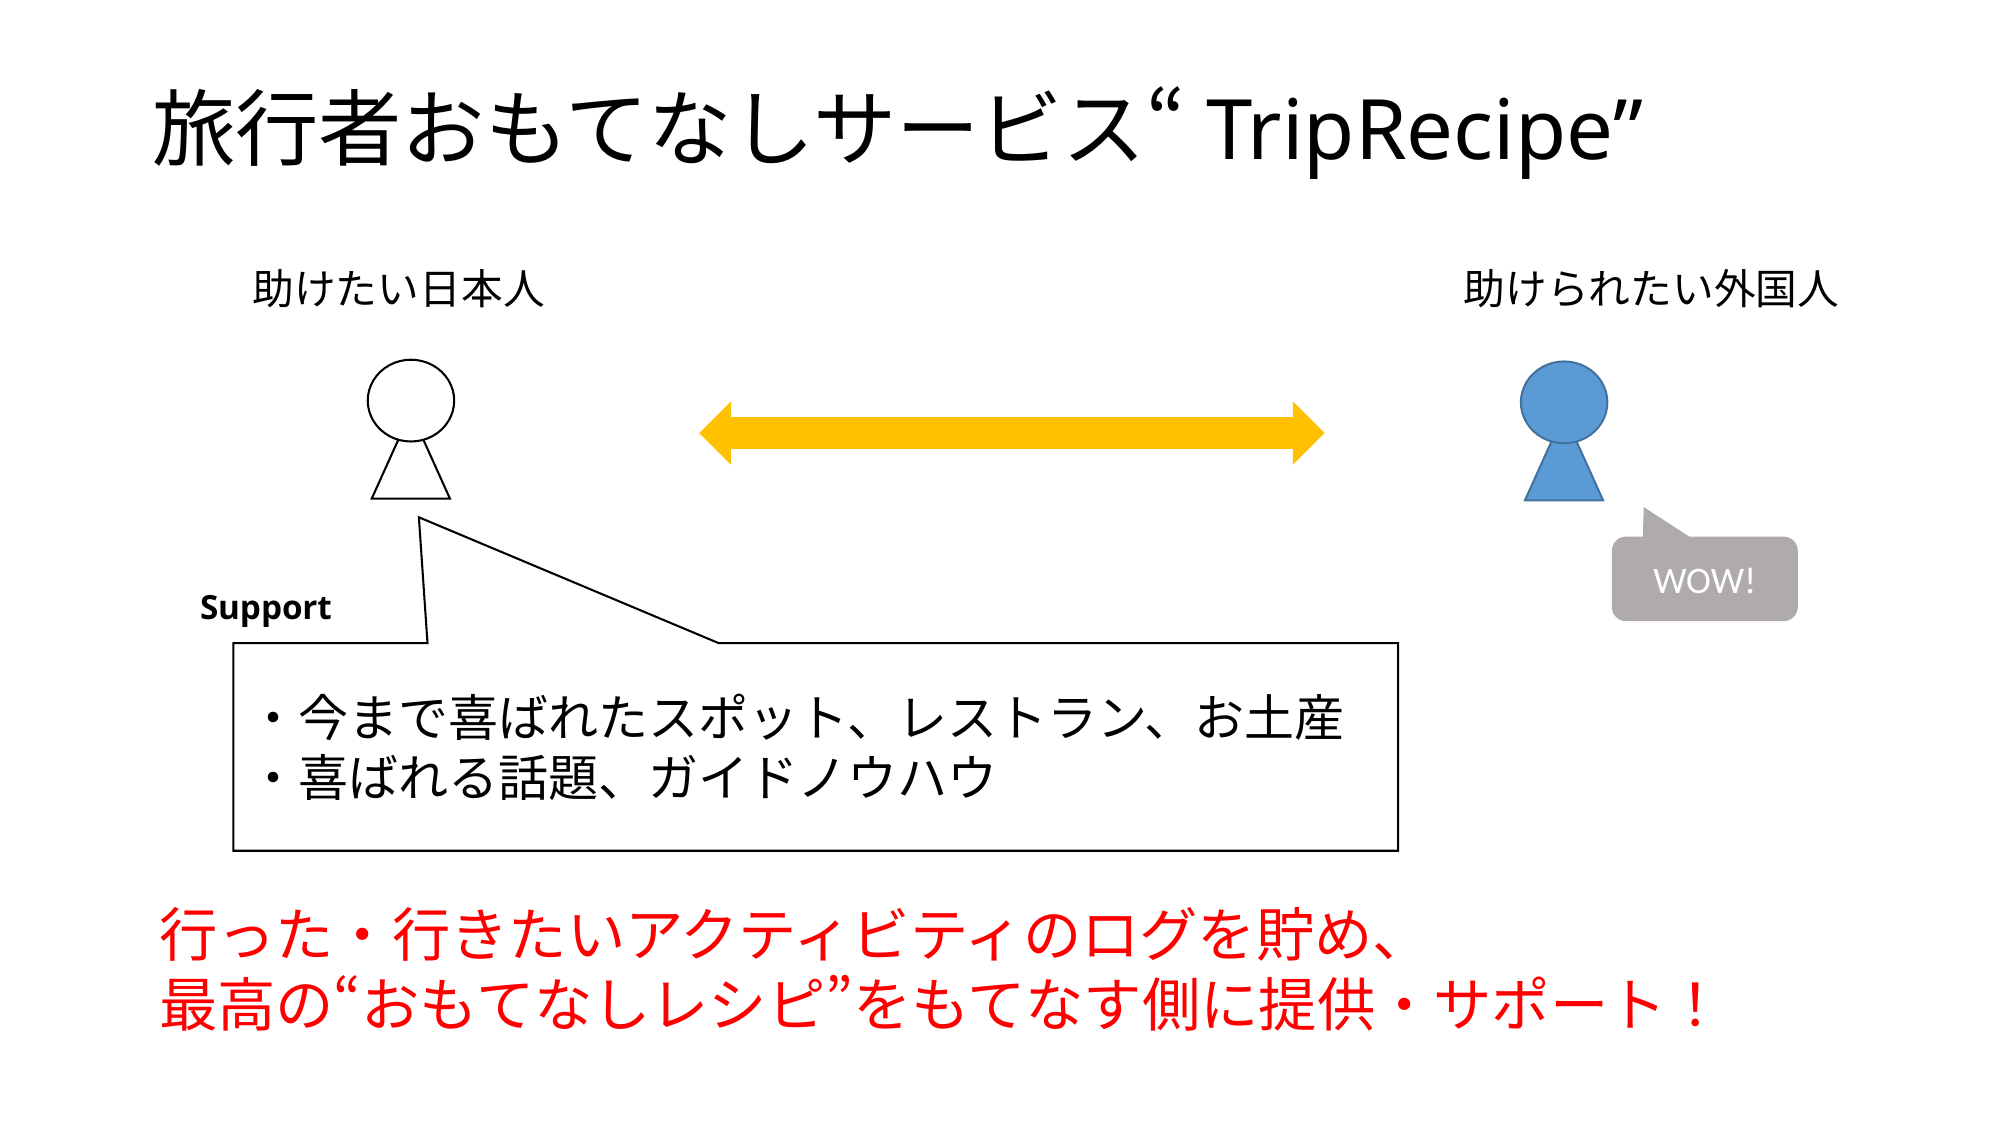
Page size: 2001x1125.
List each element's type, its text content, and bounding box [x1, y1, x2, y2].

text_box WOW! [1610, 505, 1799, 623]
text_box 助けたい日本人 助けられたい外国人 [237, 255, 2000, 321]
text_box [366, 358, 456, 443]
text_box ・今まで喜ばれたスポット、レストラン、お土産 ・喜ばれる話題、ガイドノウハウ [232, 515, 1400, 852]
text_box [1519, 360, 1609, 445]
text_box Support [185, 579, 416, 634]
text_box [370, 441, 452, 500]
text_box 行った・行きたいアクティビティのログを貯め、 最高の“おもてなしレシピ”をもてなす側に提供・サポート！ [144, 891, 1833, 1046]
text_box [697, 398, 1327, 468]
title 旅行者おもてなしサービス“TripRecipe” [137, 23, 1863, 241]
text_box [1523, 443, 1605, 502]
